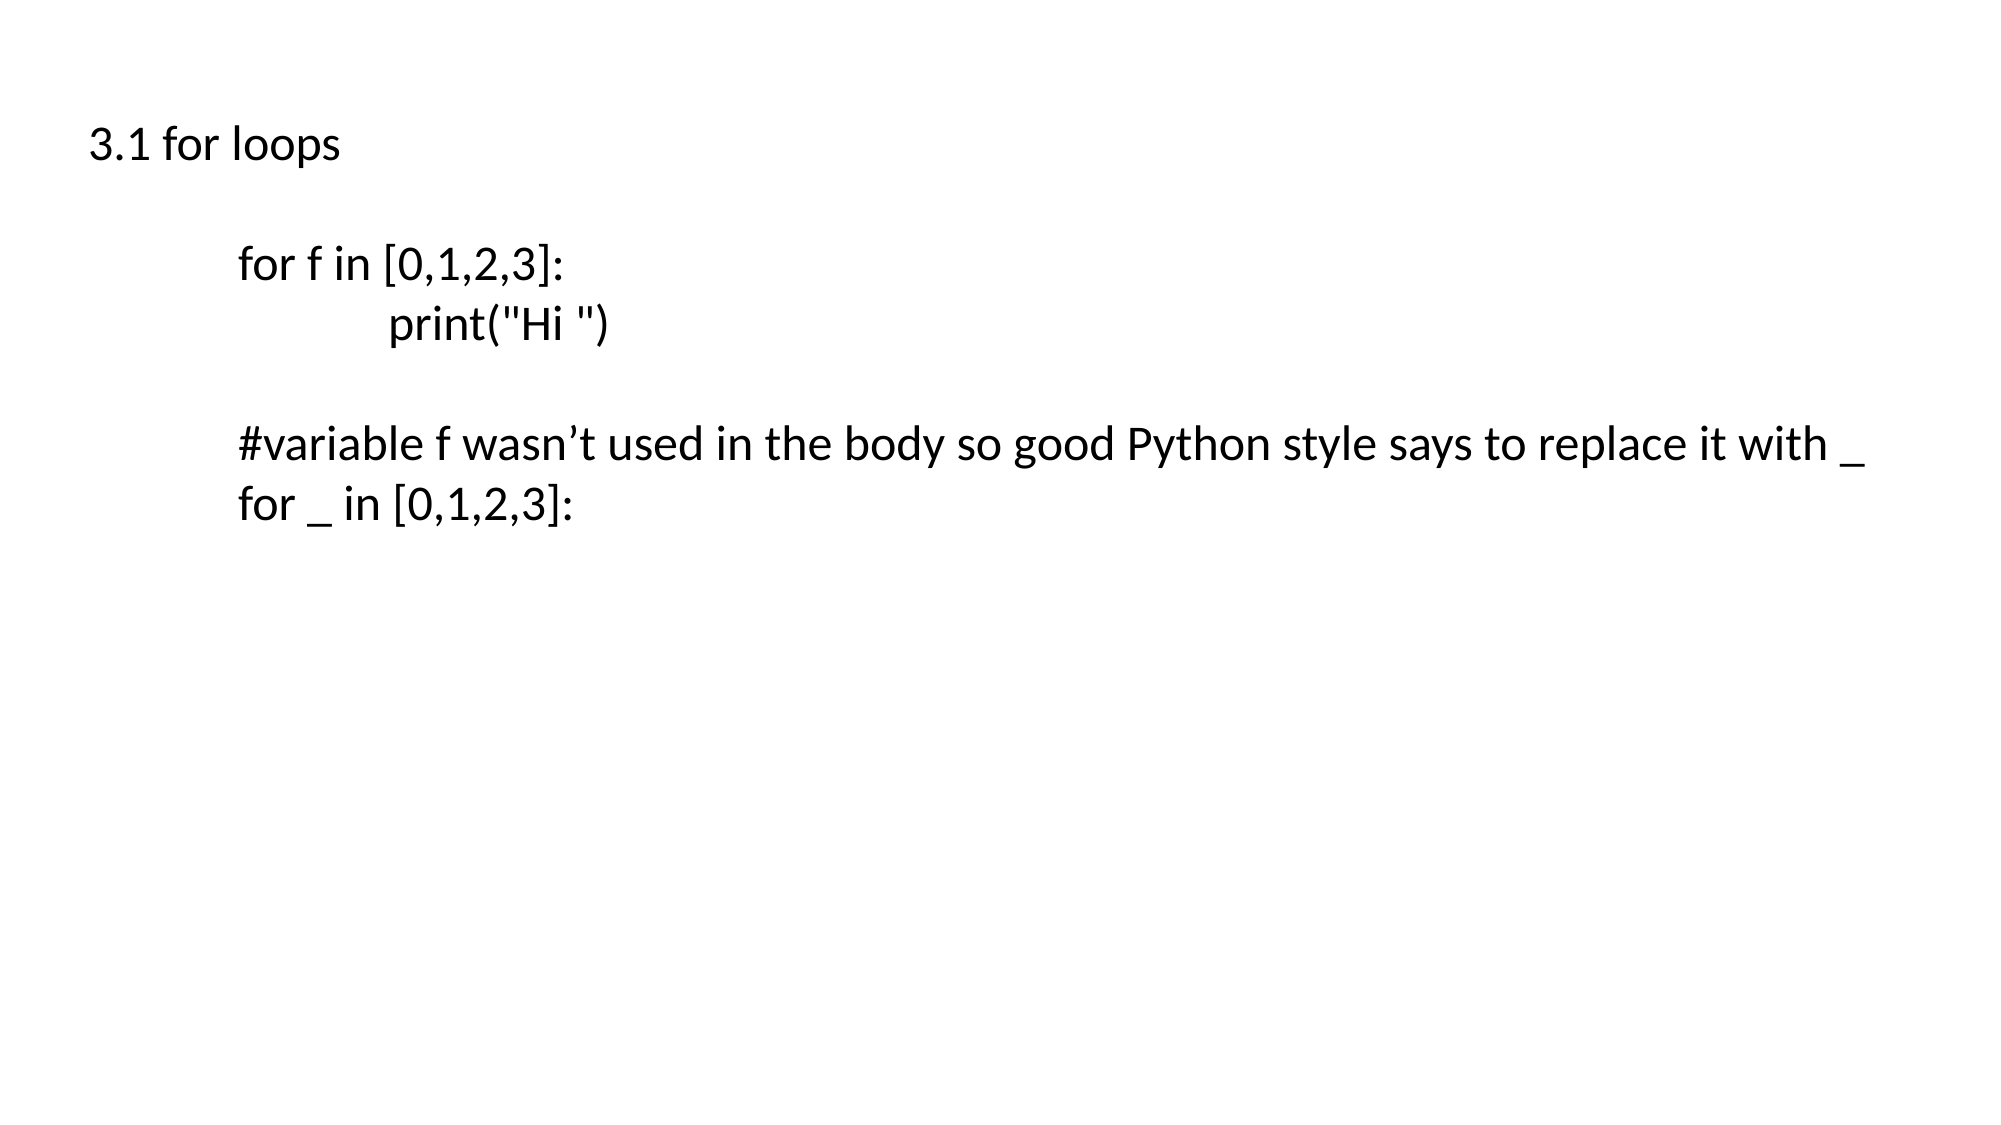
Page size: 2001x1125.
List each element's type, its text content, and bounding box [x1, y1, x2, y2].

text_box 3.1 for loops for f in [0,1,2,3]: print("Hi ") #variable f wasn’t used in the body so good Python style says to replace it with _ for _ in [0,1,2,3]: [73, 103, 1944, 538]
